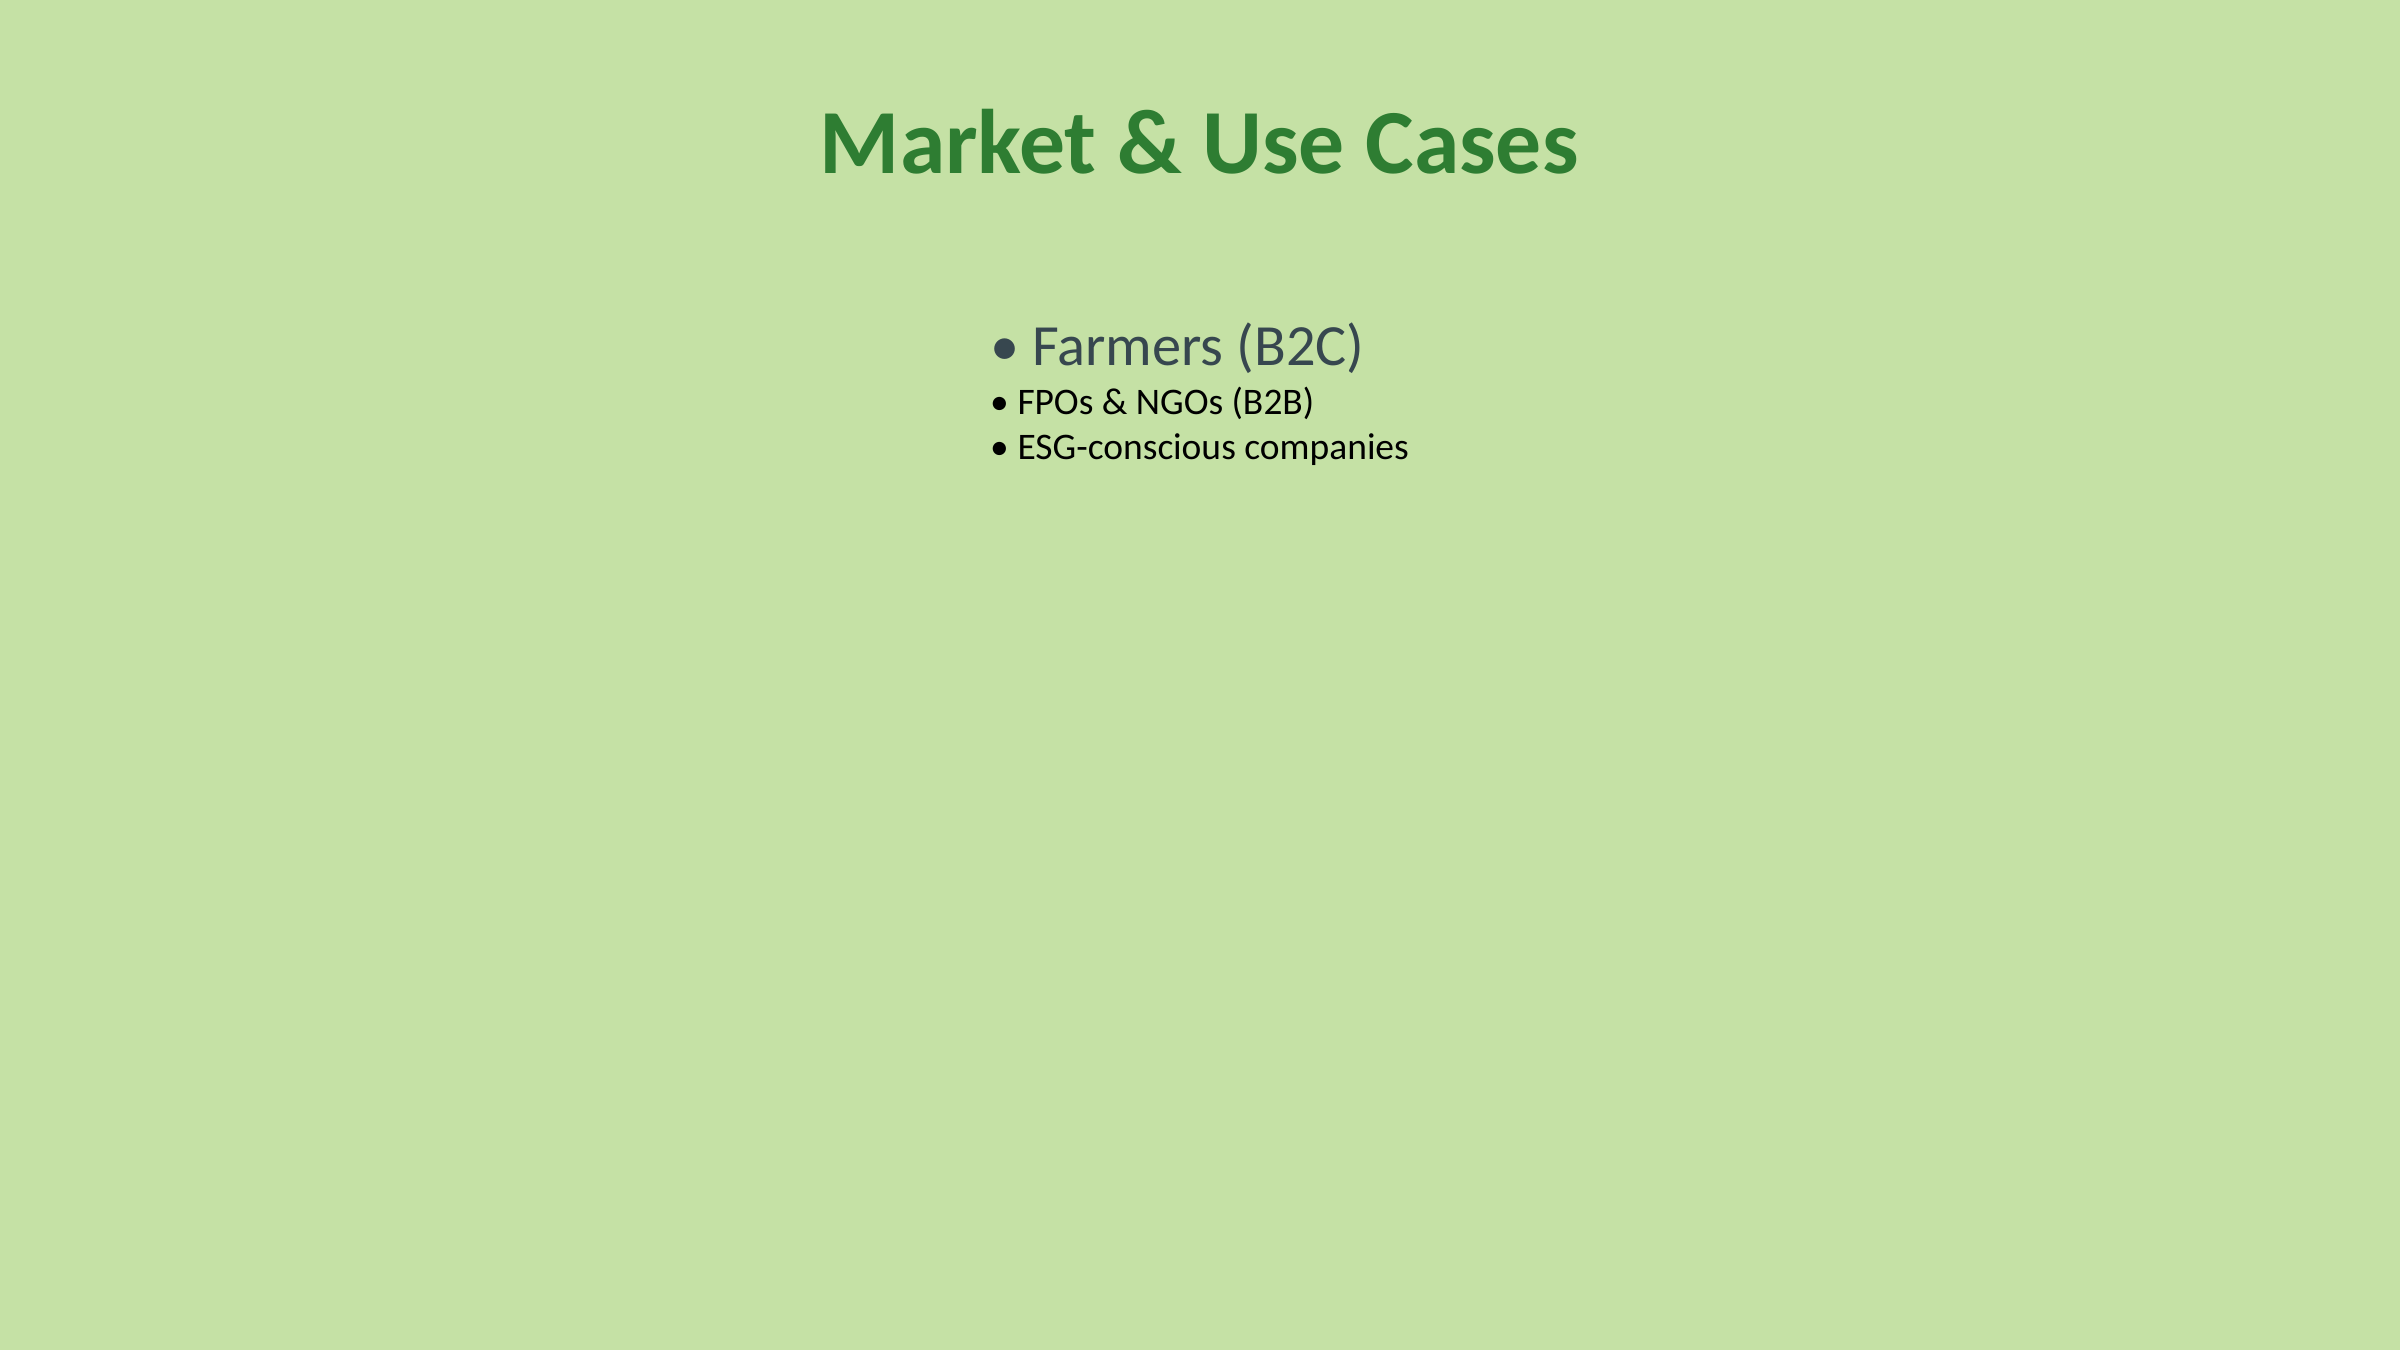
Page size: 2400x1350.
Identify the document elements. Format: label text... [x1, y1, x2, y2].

text_box Market & Use Cases [805, 74, 1595, 200]
text_box • Farmers (B2C) • FPOs & NGOs (B2B) • ESG-conscious companies [975, 300, 1425, 475]
